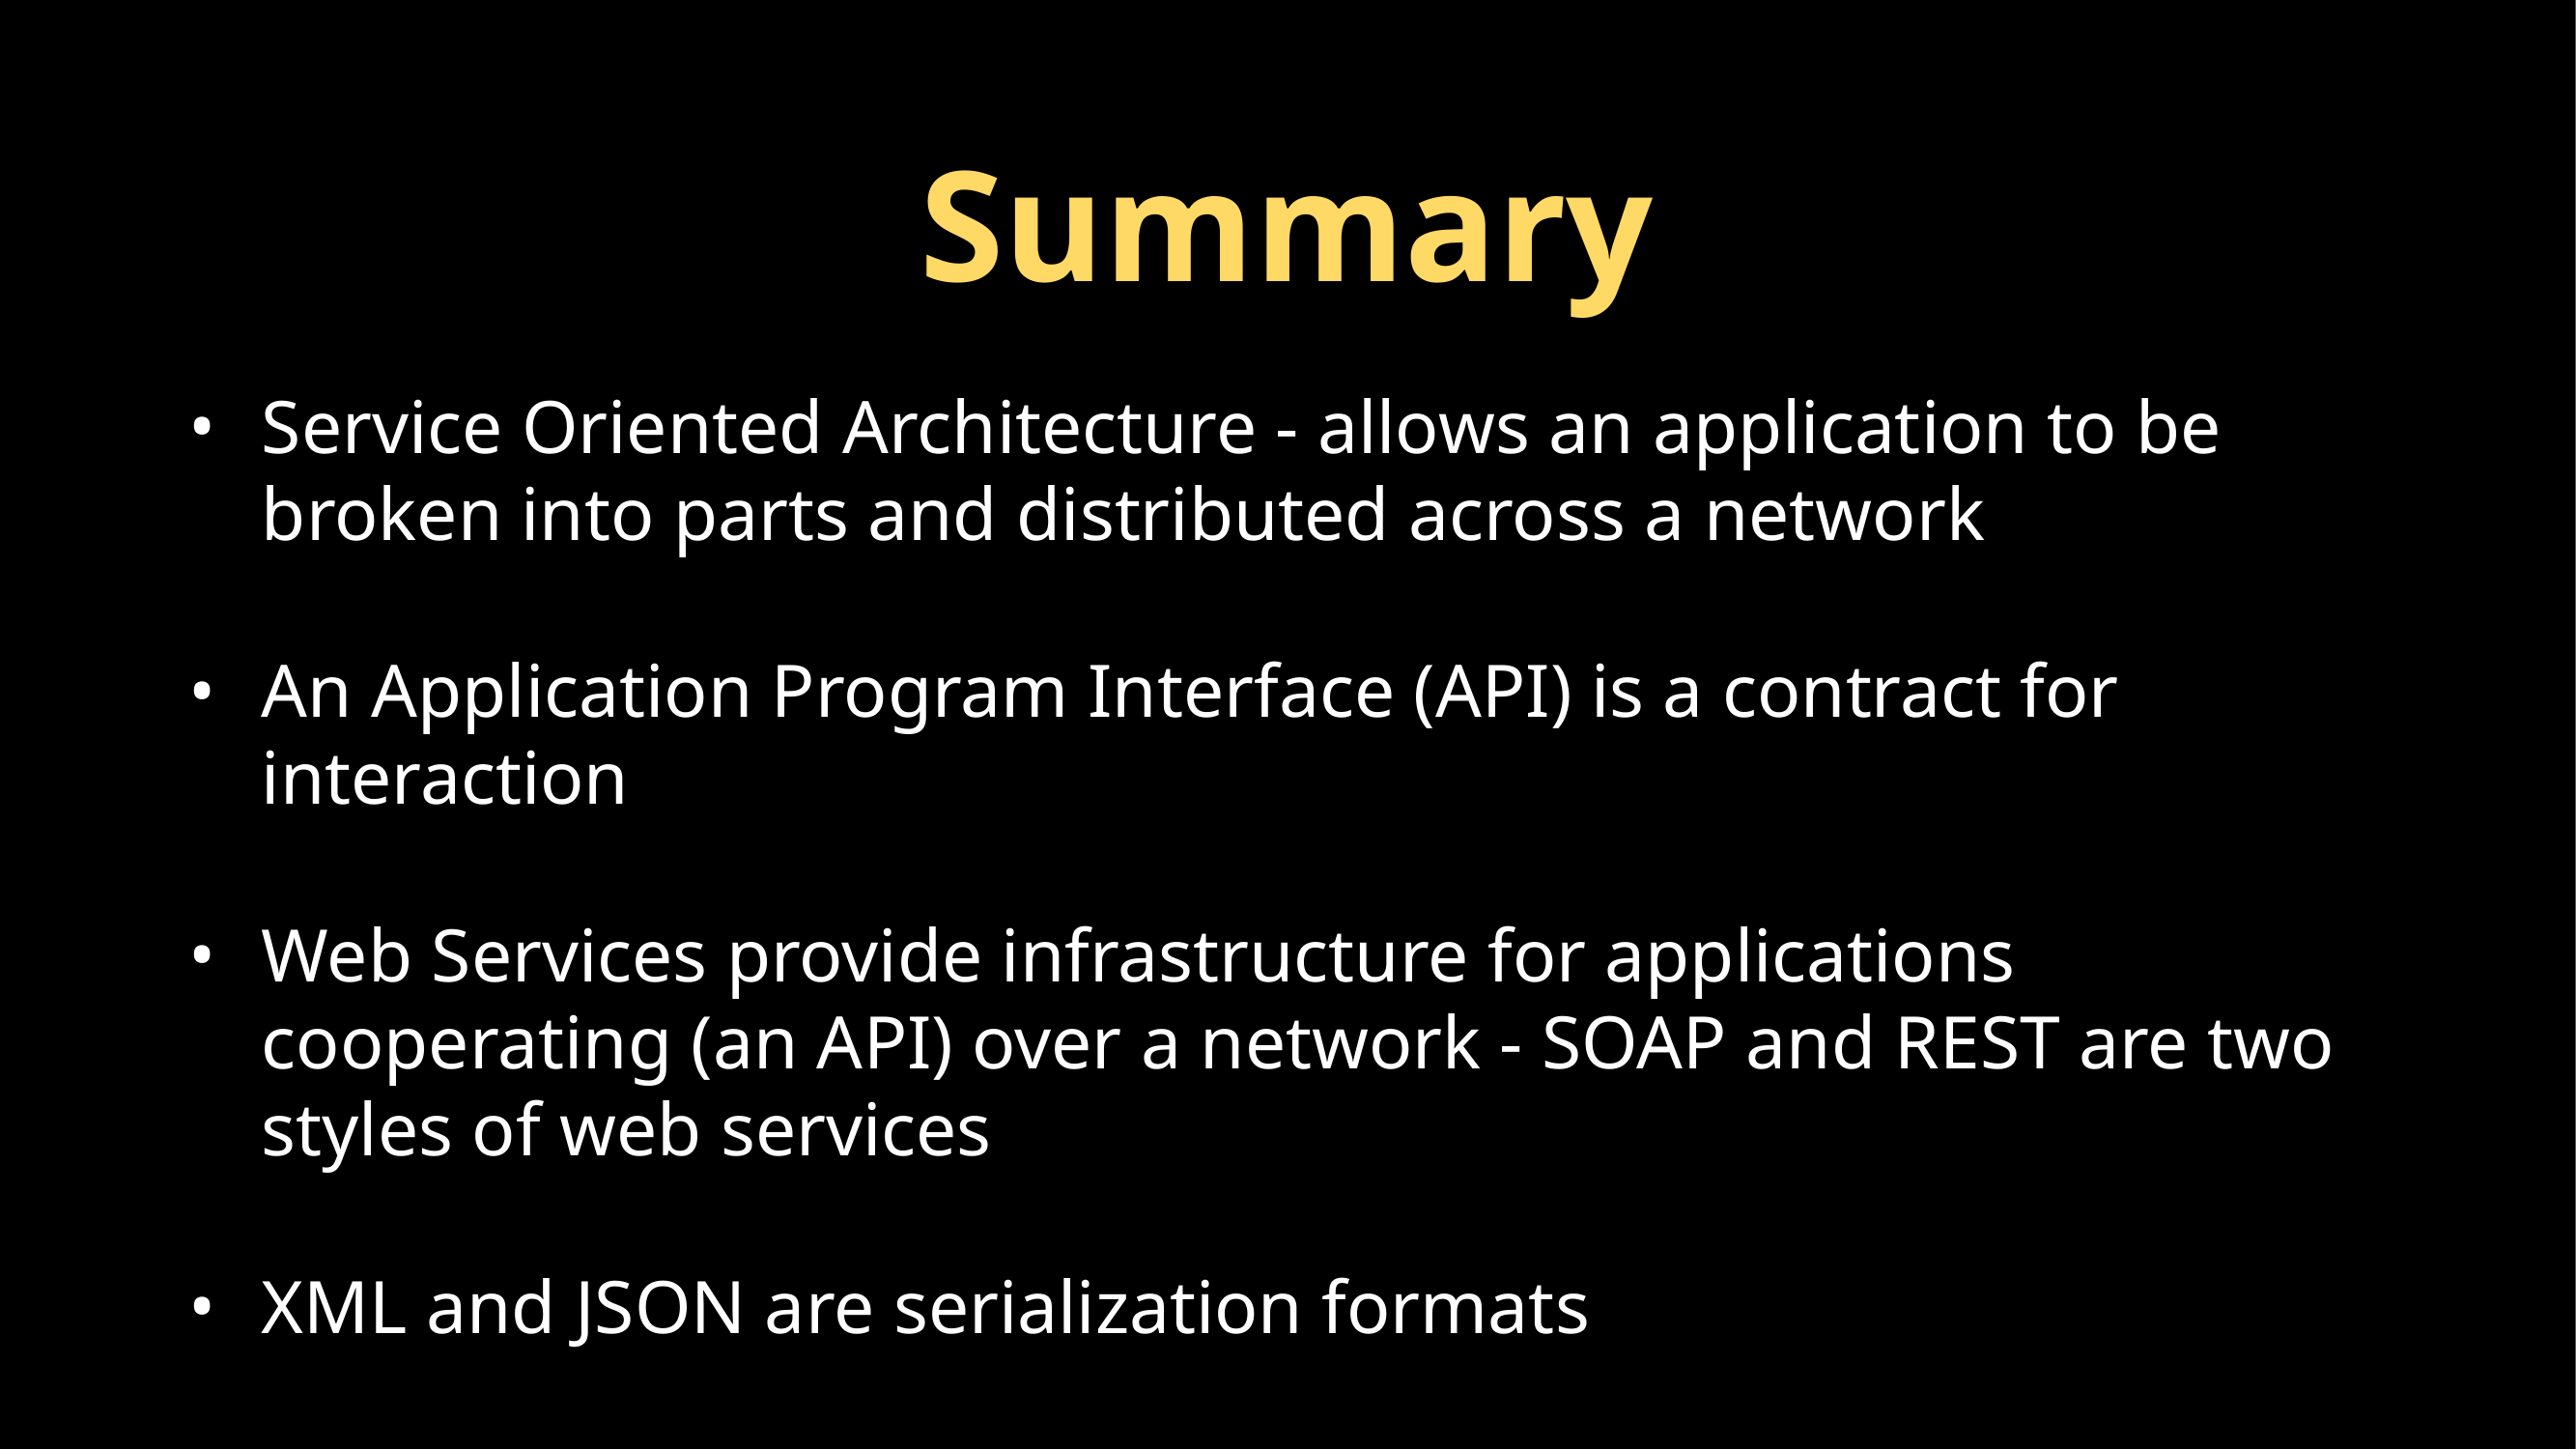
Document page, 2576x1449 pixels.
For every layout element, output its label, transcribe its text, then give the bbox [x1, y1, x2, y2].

title Summary [183, 38, 2391, 403]
list Service Oriented Architecture - allows an application to be broken into parts and distributed across a network An Application Program Interface (API) is a contract for interaction Web Services provide infrastructure for applications cooperating (an API) over a network - SOAP and REST are two styles of web services XML and JSON are serialization formats [183, 412, 2391, 1317]
